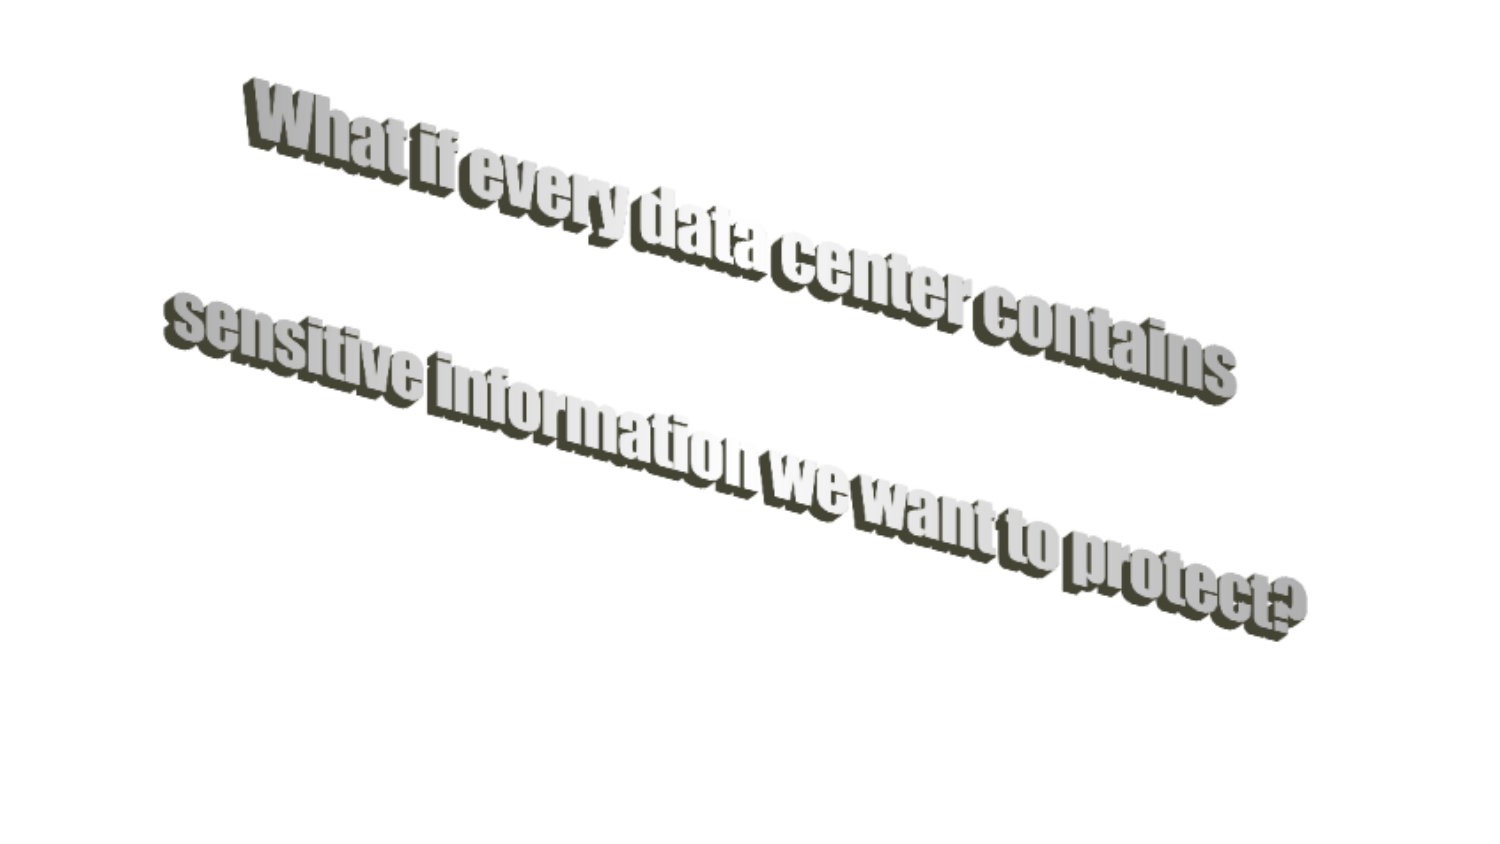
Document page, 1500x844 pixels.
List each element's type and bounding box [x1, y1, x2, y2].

picture [130, 33, 1370, 751]
